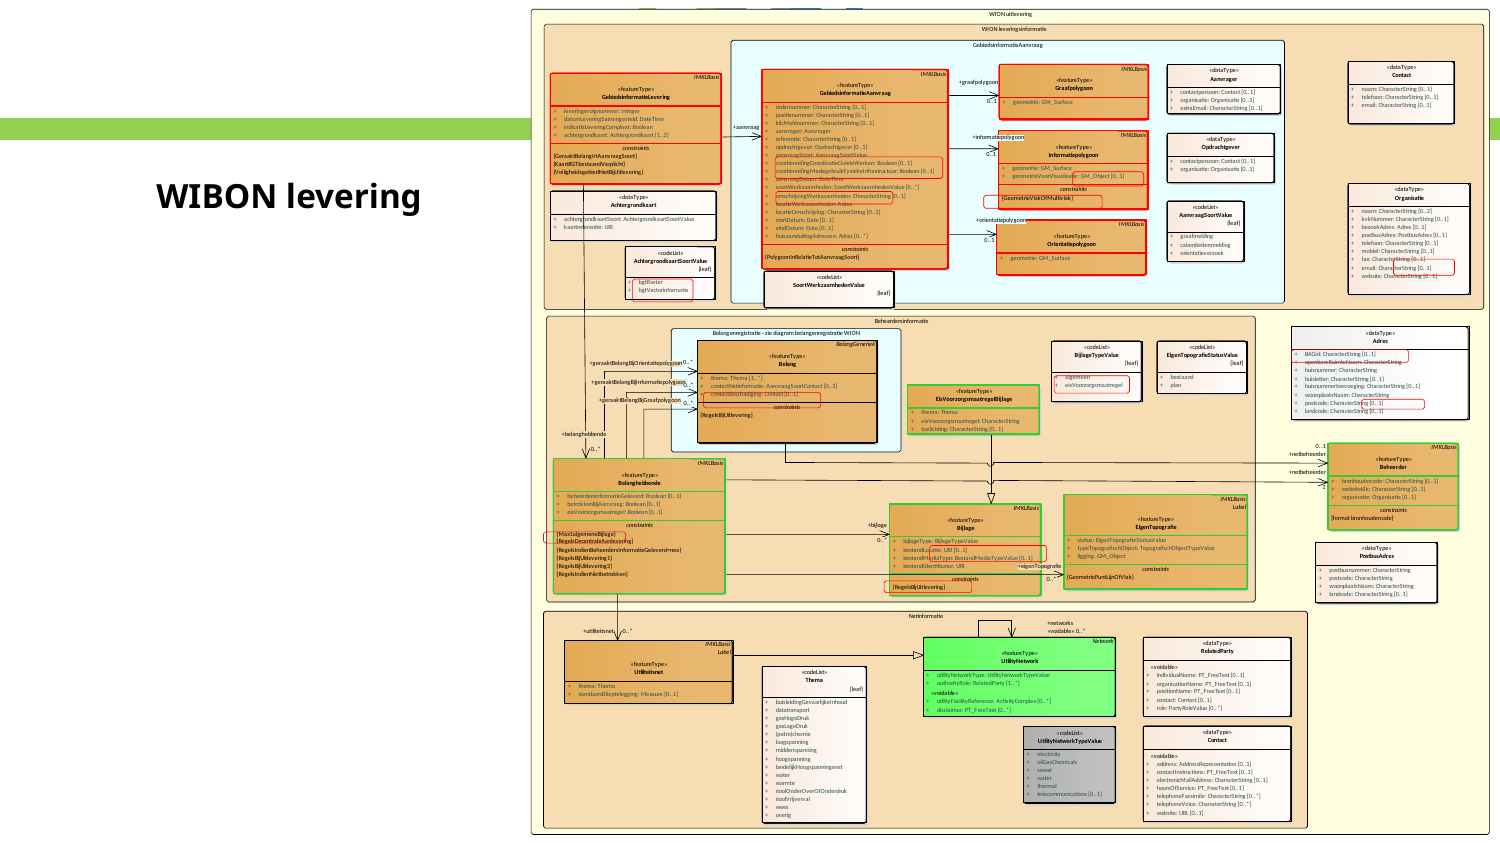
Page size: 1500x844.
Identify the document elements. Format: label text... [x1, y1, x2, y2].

picture [521, 0, 1500, 844]
title WIBON levering [29, 138, 516, 254]
